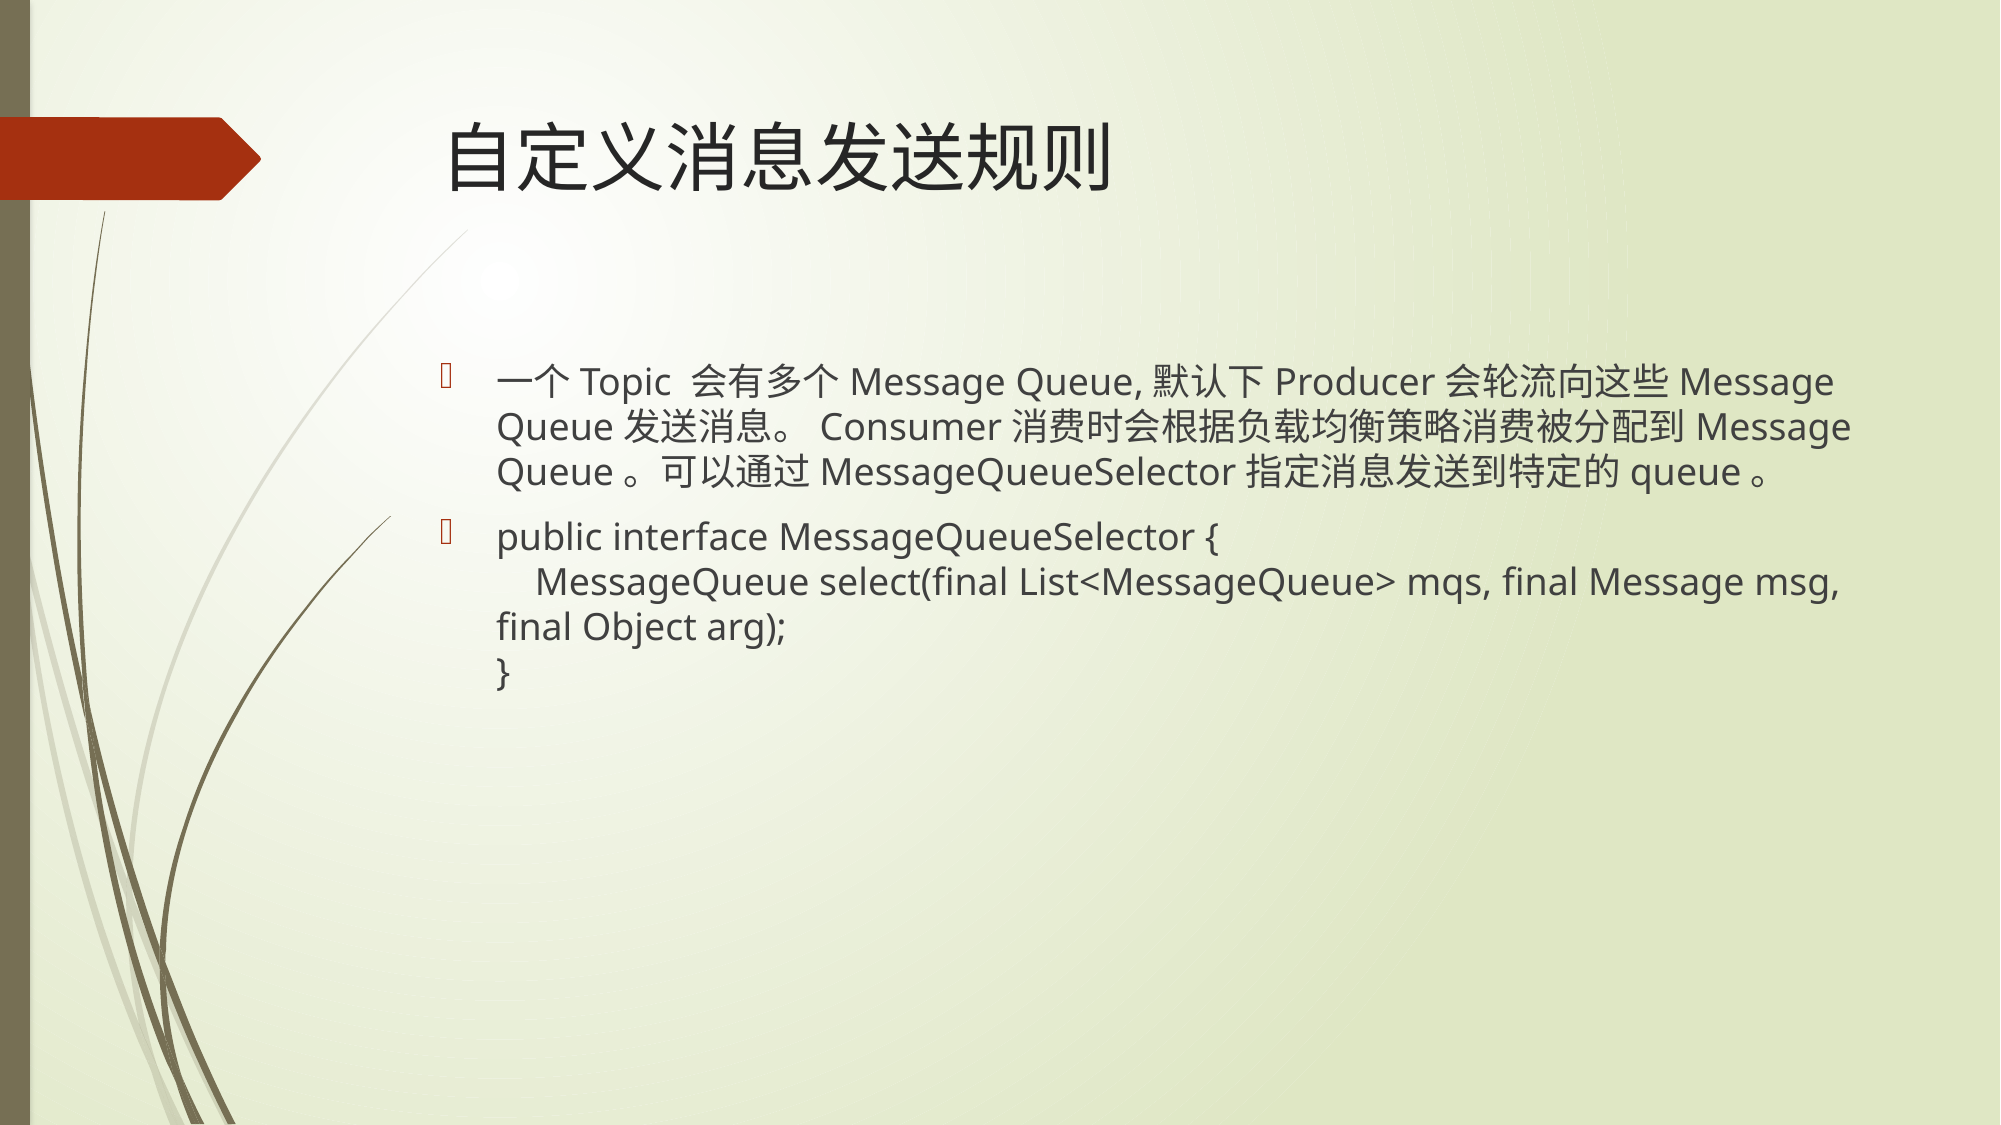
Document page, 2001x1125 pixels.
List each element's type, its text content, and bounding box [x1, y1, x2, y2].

title 自定义消息发送规则 [425, 102, 1888, 313]
list 一个Topic 会有多个Message Queue,默认下Producer会轮流向这些Message Queue发送消息。Consumer消费时会根据负载均衡策略消费被分配到Message Queue。可以通过MessageQueueSelector指定消息发送到特定的queue。 public interface MessageQueueSelector { MessageQueue select(final List<MessageQueue> mqs, final Message msg, final Object arg); } [424, 350, 1888, 970]
